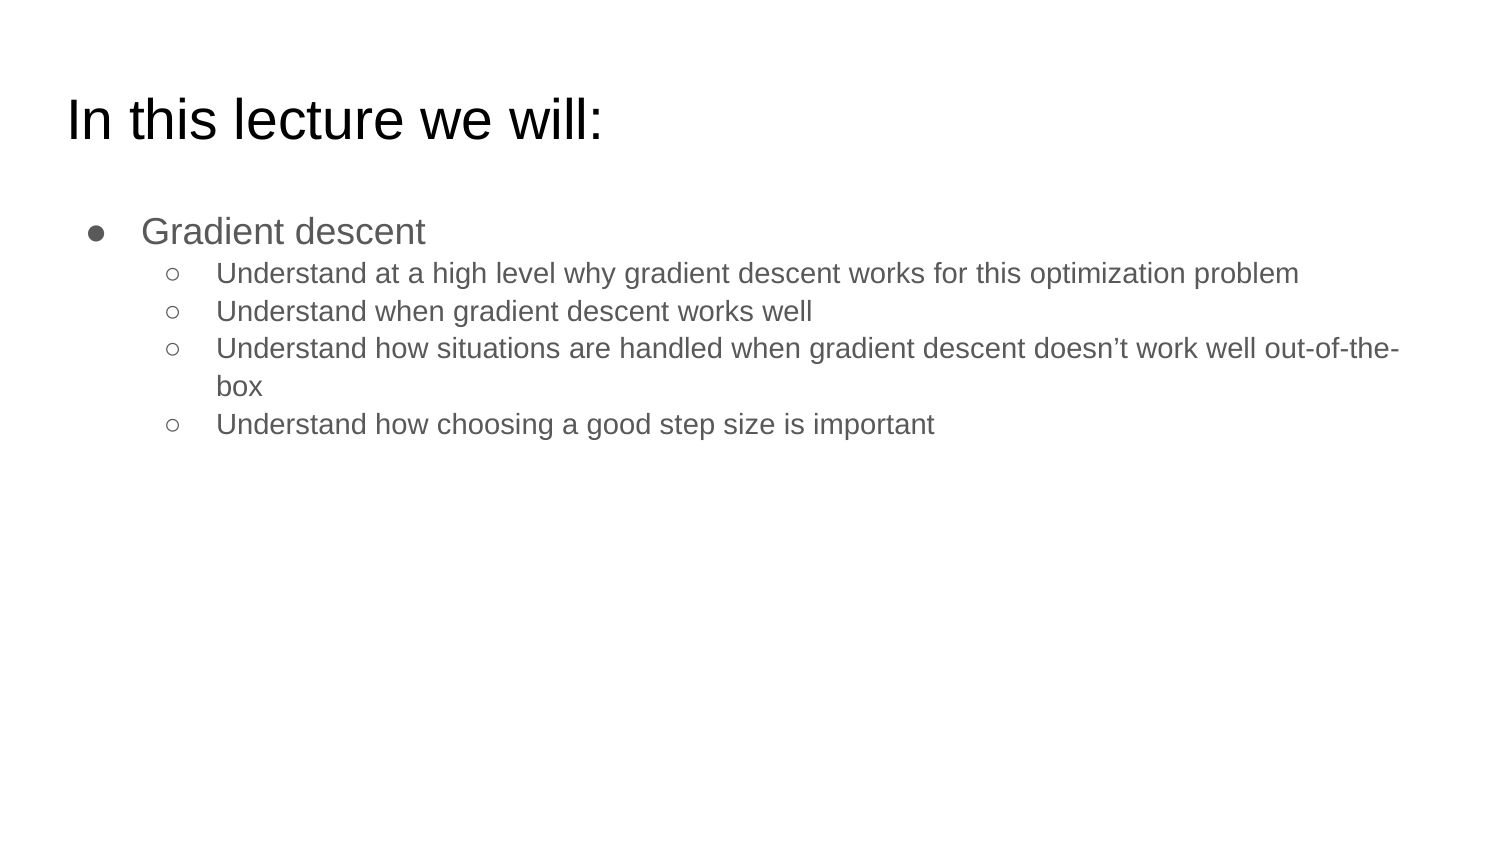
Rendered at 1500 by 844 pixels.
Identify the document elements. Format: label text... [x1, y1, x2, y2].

list Gradient descent Understand at a high level why gradient descent works for this optimization problem Understand when gradient descent works well Understand how situations are handled when gradient descent doesn’t work well out-of-the-box Understand how choosing a good step size is important [51, 189, 1449, 750]
title In this lecture we will: [51, 72, 1449, 167]
